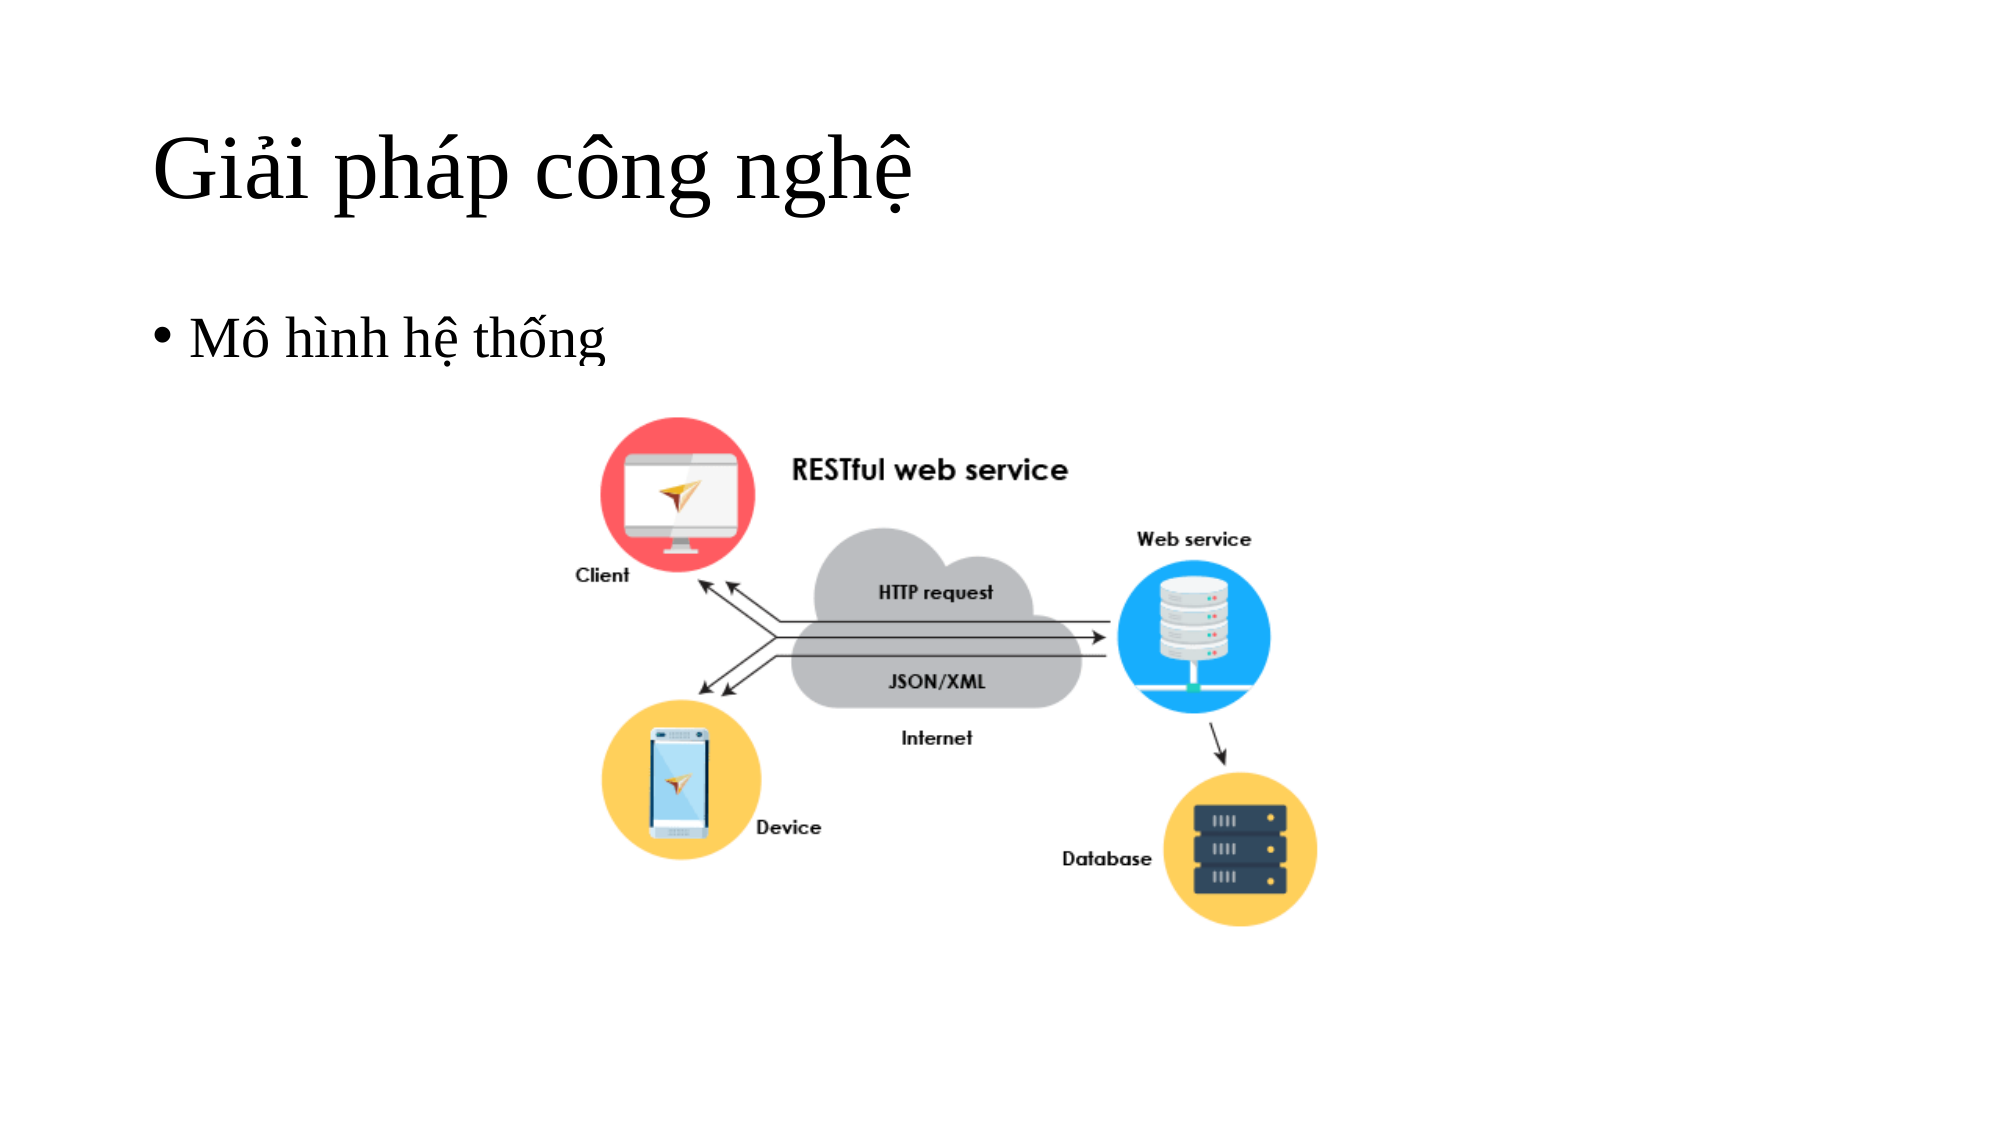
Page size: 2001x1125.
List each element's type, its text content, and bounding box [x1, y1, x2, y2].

title Giải pháp công nghệ [137, 59, 1863, 278]
list Mô hình hệ thống [137, 299, 1863, 1014]
picture [535, 366, 1355, 947]
